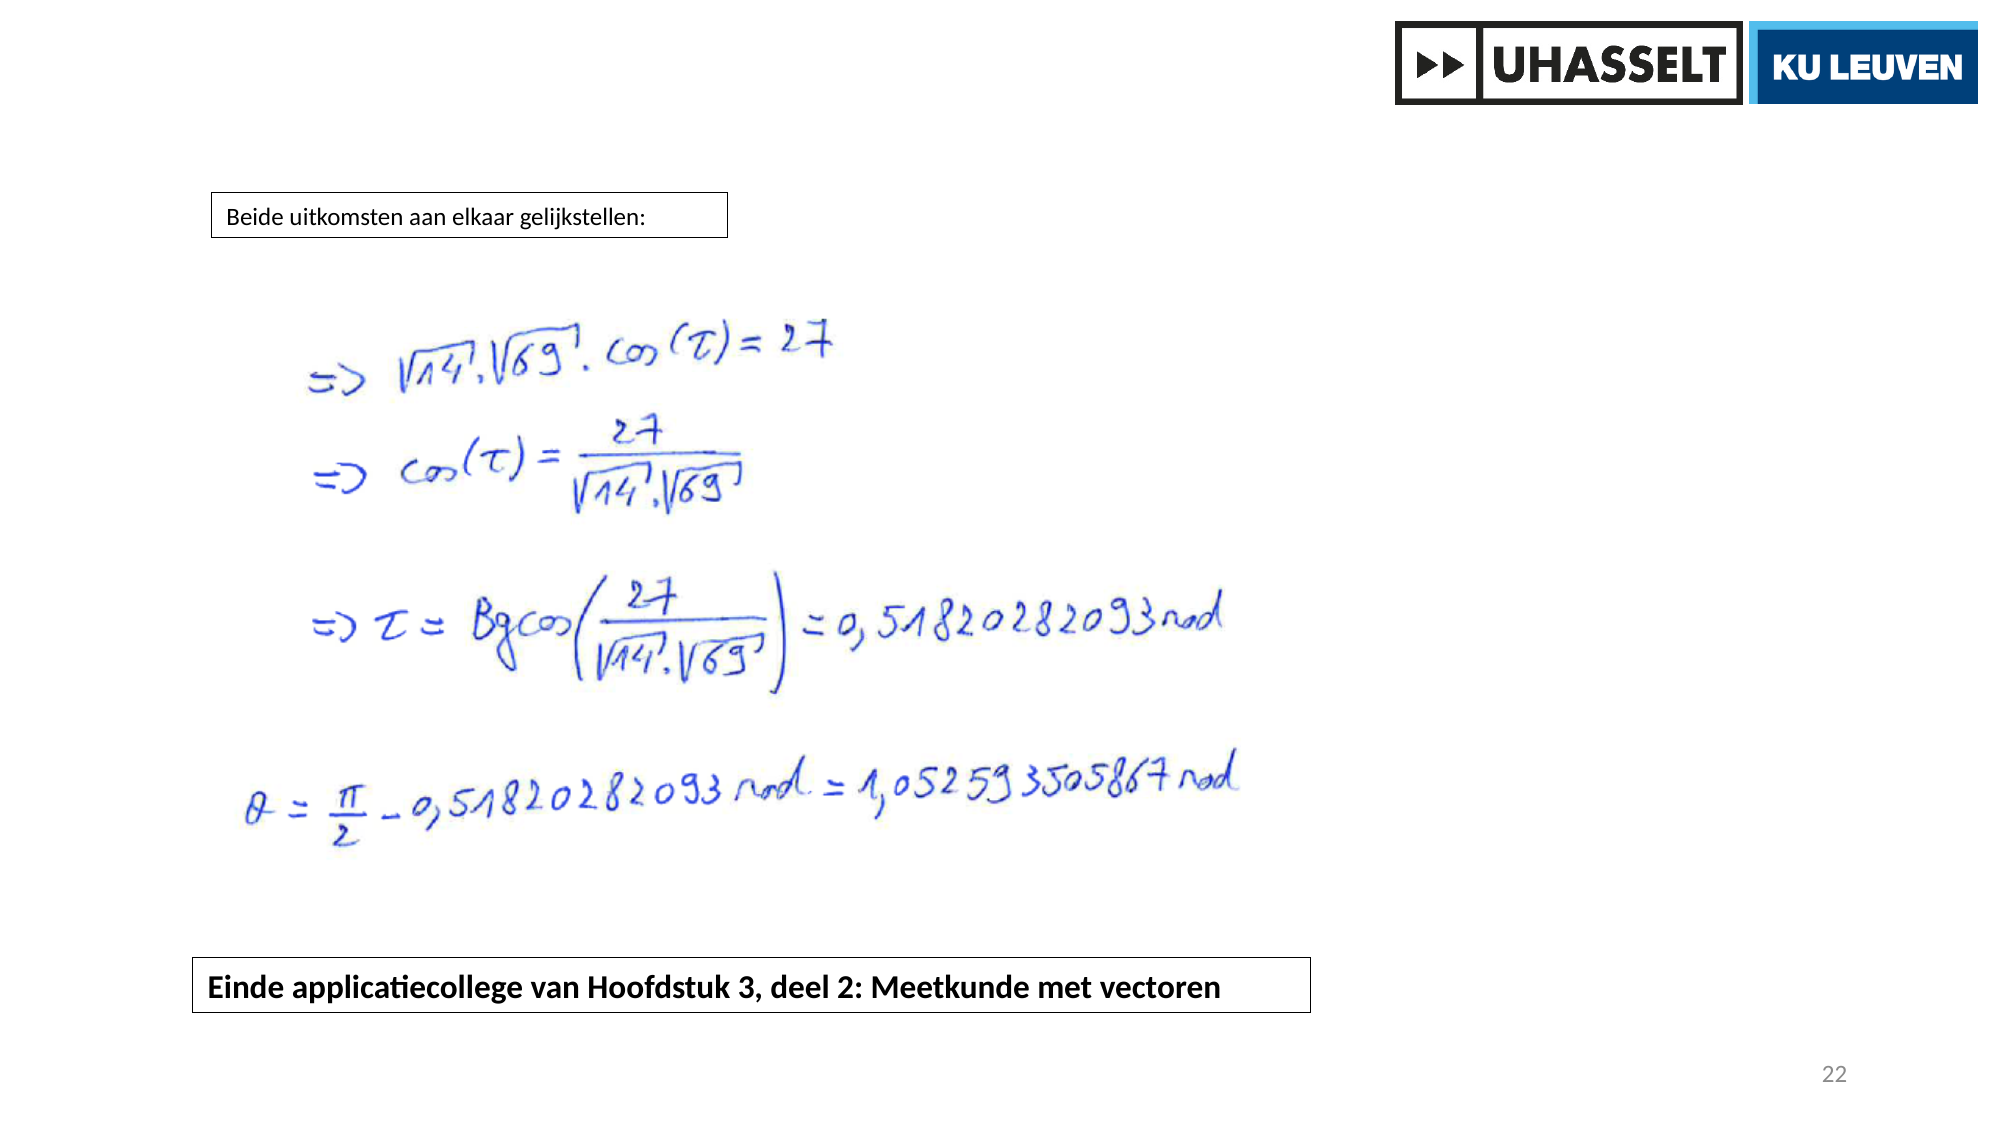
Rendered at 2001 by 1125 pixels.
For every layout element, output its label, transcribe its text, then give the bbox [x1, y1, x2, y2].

picture [1395, 21, 1743, 105]
picture [1749, 21, 1978, 104]
slide_number 22 [1412, 1042, 1863, 1103]
text_box Einde applicatiecollege van Hoofdstuk 3, deel 2: Meetkunde met vectoren [192, 957, 454, 1013]
picture [201, 62, 1255, 1120]
text_box Einde applicatiecollege van Hoofdstuk 3, deel 2: Meetkunde met vectoren [1000, 957, 1311, 1013]
text_box Beide uitkomsten aan elkaar gelijkstellen: [211, 192, 454, 238]
